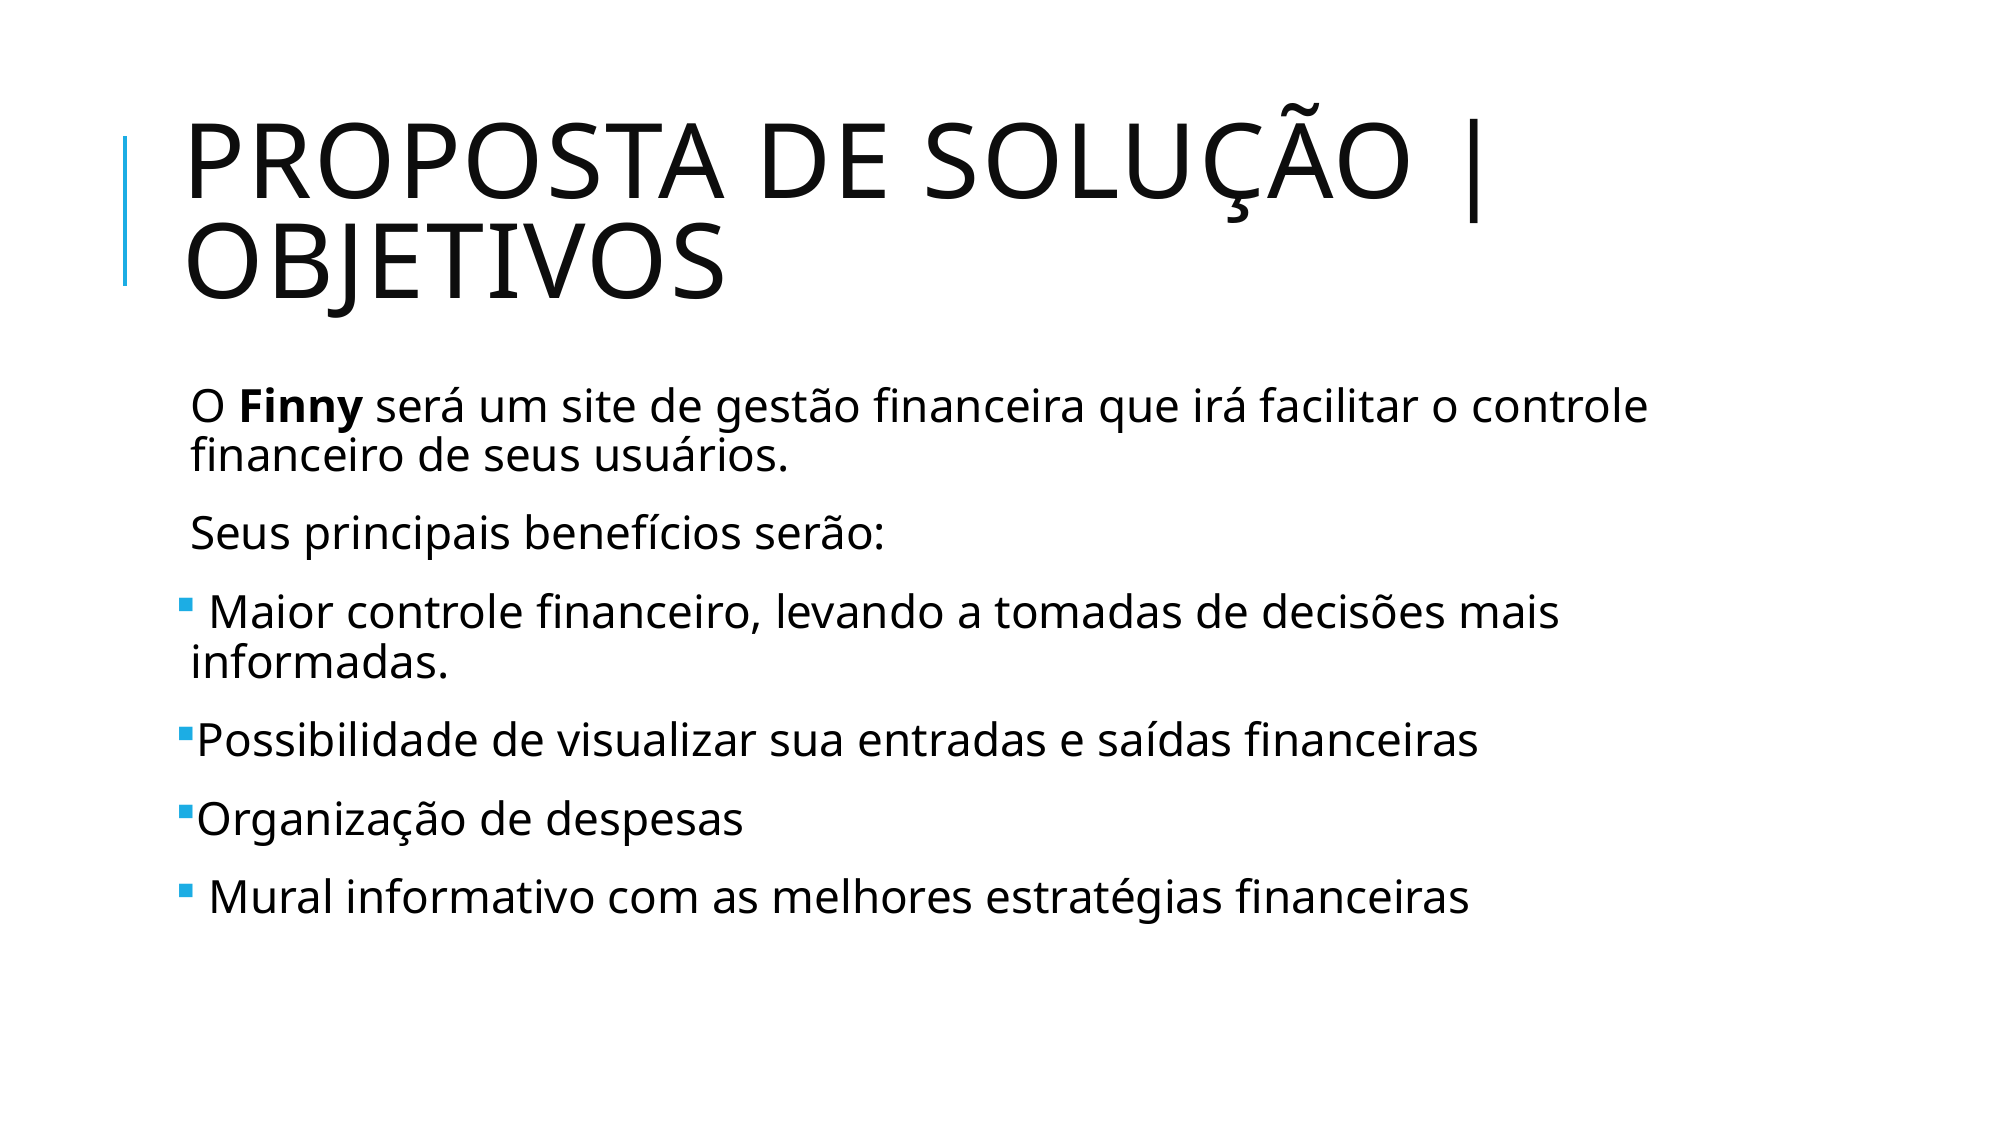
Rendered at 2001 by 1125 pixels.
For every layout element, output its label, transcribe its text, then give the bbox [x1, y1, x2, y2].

list O Finny será um site de gestão financeira que irá facilitar o controle financeiro de seus usuários. Seus principais benefícios serão: Maior controle financeiro, levando a tomadas de decisões mais informadas. Possibilidade de visualizar sua entradas e saídas financeiras Organização de despesas Mural informativo com as melhores estratégias financeiras [168, 375, 1763, 1035]
title Proposta de Solução | Objetivos [168, 96, 1763, 342]
